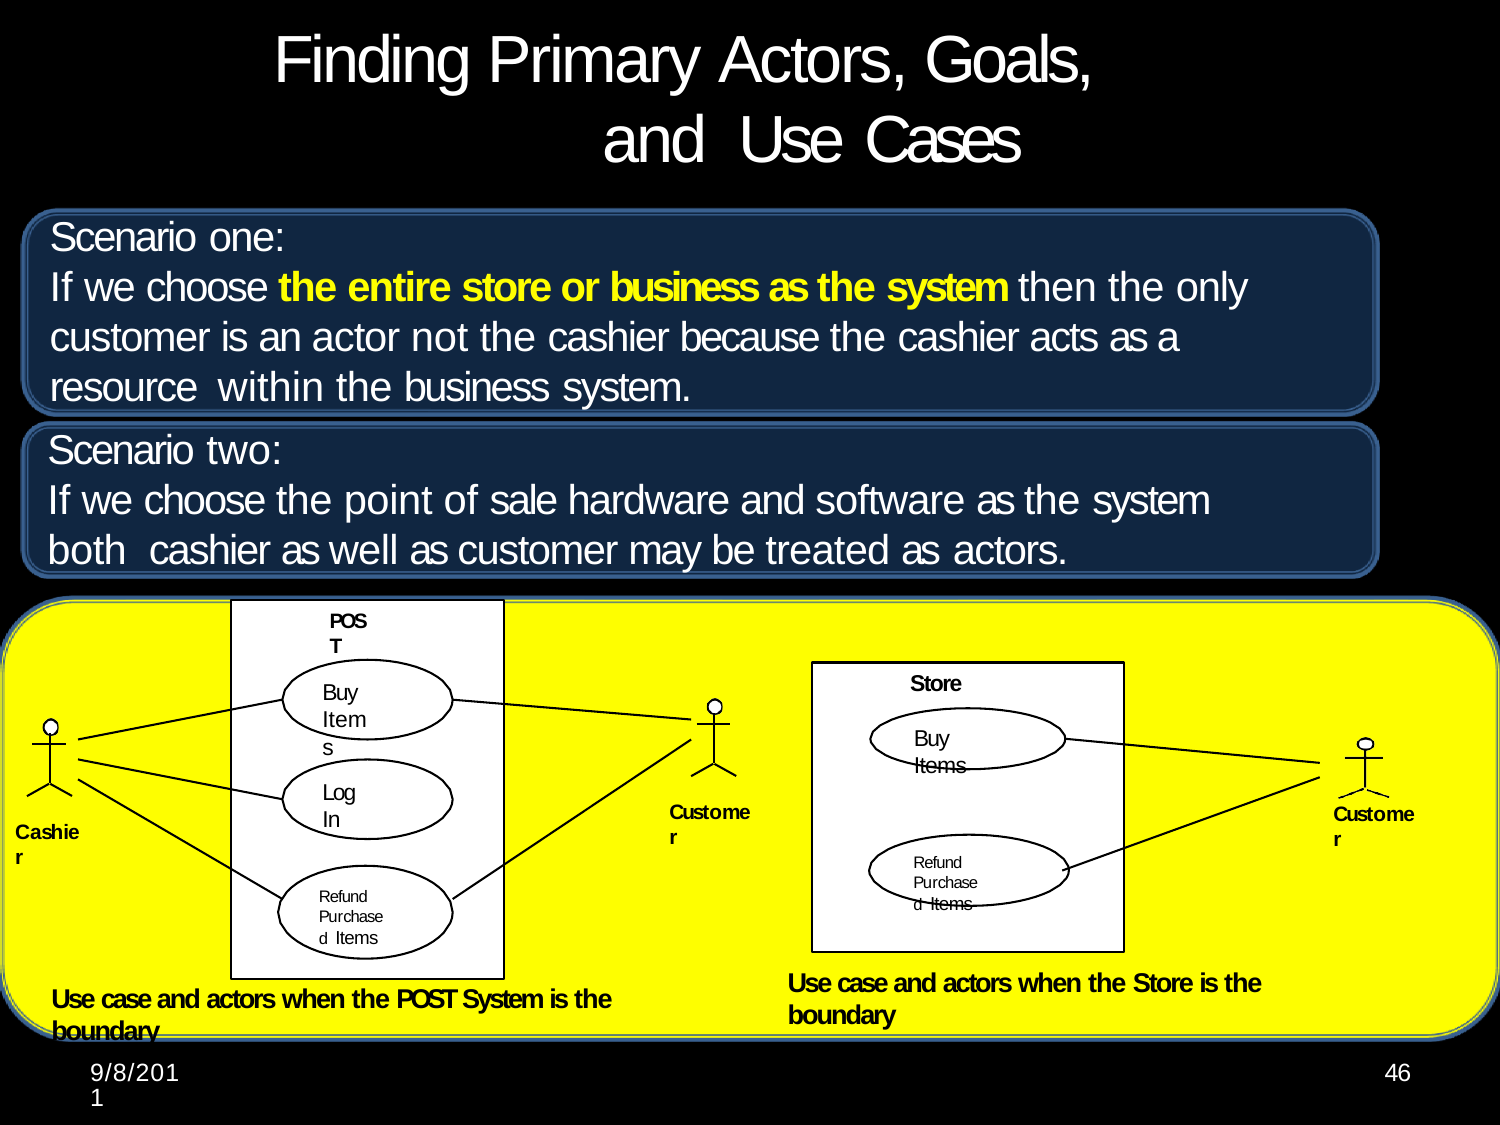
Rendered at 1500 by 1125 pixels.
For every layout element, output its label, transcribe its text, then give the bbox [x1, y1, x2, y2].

text_box [706, 698, 723, 716]
text_box Scenario one: If we choose the entire store or business as the system then the only customer is an actor not the cashier because the cashier acts as a resource within the business system. Scenario two: If we choose the point of sale hardware and software as the system both cashier as well as customer may be treated as actors. [45, 207, 1313, 573]
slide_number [87, 1060, 188, 1125]
text_box Use case and actors when the Store is the boundary [785, 963, 1371, 1031]
text_box [231, 700, 504, 979]
text_box [278, 865, 453, 959]
text_box [282, 759, 453, 840]
text_box [870, 708, 1066, 767]
text_box [282, 659, 453, 740]
text_box [10, 198, 1389, 410]
text_box [812, 662, 1124, 953]
title Finding Primary Actors, Goals, and Use Cases [271, 13, 1204, 198]
text_box [42, 718, 59, 736]
text_box Use case and actors when the POST System is the boundary [49, 979, 720, 1046]
text_box Log In [320, 775, 380, 833]
text_box Buy Items [911, 721, 1008, 779]
text_box [1337, 737, 1390, 798]
text_box Customer [667, 796, 756, 849]
text_box Buy Items [320, 675, 377, 760]
text_box Customer [1331, 798, 1420, 851]
slide_number 46 [1380, 1060, 1415, 1125]
text_box [0, 593, 1500, 1060]
text_box Refund Purchased Items [316, 883, 392, 949]
text_box [231, 599, 504, 709]
text_box Cashier [12, 816, 81, 869]
text_box POST [327, 606, 378, 659]
text_box [10, 410, 1389, 593]
text_box Store [908, 666, 964, 697]
text_box Refund Purchased Items [911, 849, 986, 914]
text_box [869, 834, 1069, 906]
